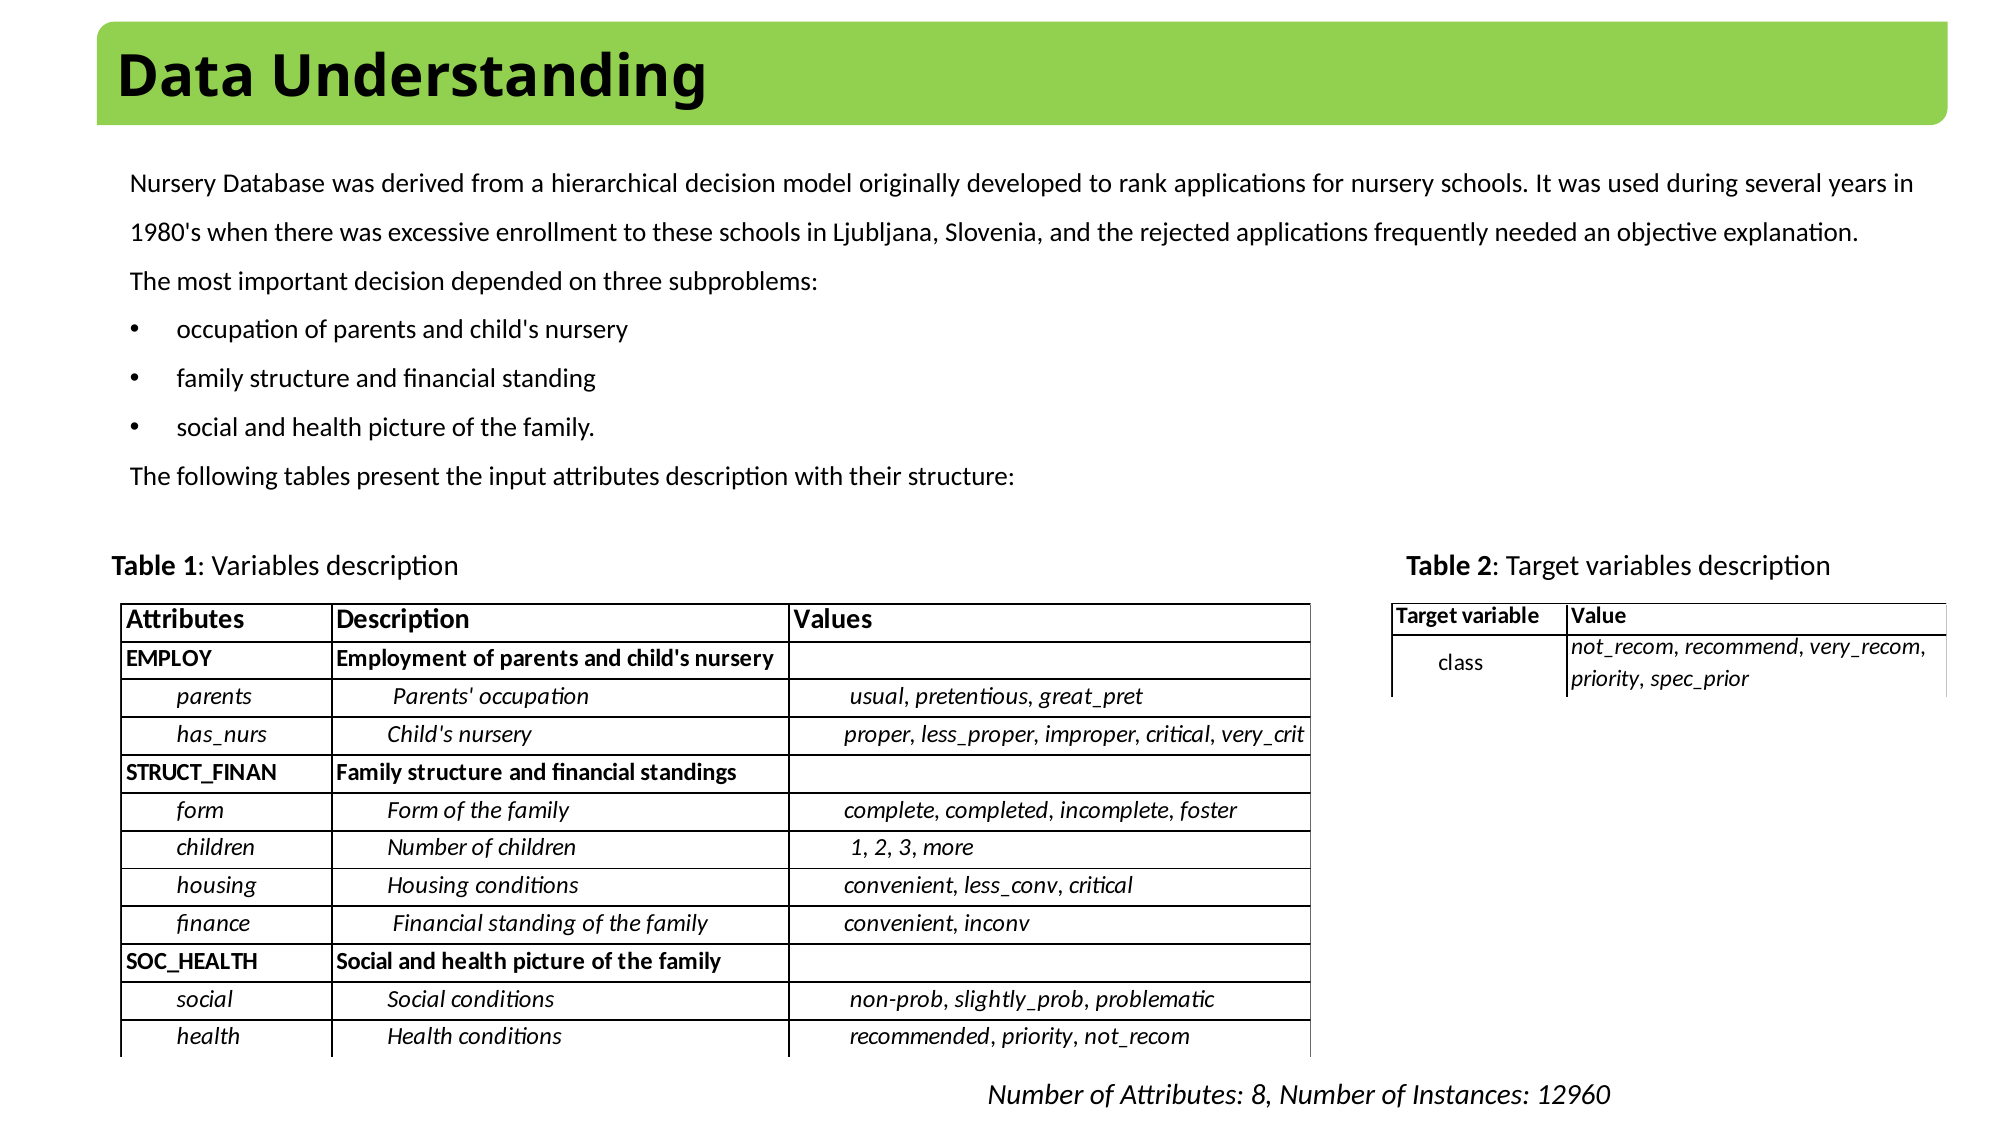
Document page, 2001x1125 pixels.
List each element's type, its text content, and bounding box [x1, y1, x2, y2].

text_box Table 2: Target variables description [1391, 539, 1905, 589]
text_box Data Understanding [95, 20, 1949, 127]
text_box Nursery Database was derived from a hierarchical decision model originally developed to rank applications for nursery schools. It was used during several years in 1980's when there was excessive enrollment to these schools in Ljubljana, Slovenia, and the rejected applications frequently needed an objective explanation. The most important decision depended on three subproblems: occupation of parents and child's nursery family structure and financial standing social and health picture of the family. The following tables present the input attributes description with their structure: [95, 133, 1949, 507]
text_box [1391, 602, 1948, 699]
picture [120, 602, 1313, 1059]
text_box Number of Attributes: 8, Number of Instances: 12960 [972, 1067, 1738, 1118]
text_box Table 1: Variables description [96, 538, 610, 589]
